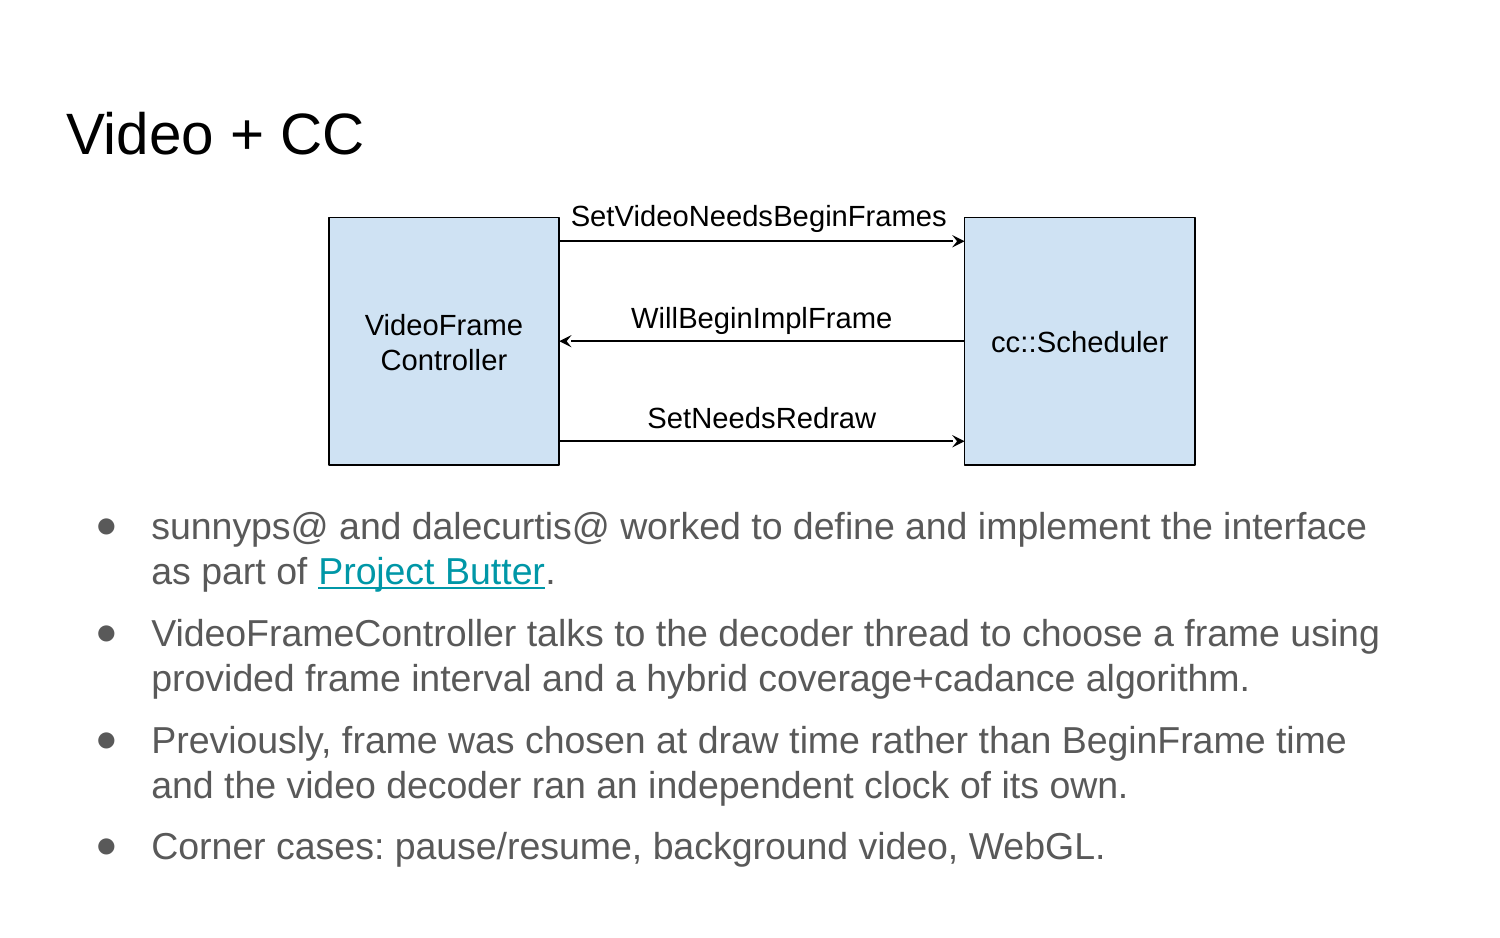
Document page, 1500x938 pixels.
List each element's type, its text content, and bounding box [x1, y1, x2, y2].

title Video + CC [51, 81, 1449, 186]
text_box SetNeedsRedraw [584, 384, 940, 440]
text_box cc::Scheduler [964, 217, 1196, 465]
text_box SetVideoNeedsBeginFrames [520, 182, 998, 245]
text_box VideoFrame Controller [328, 217, 560, 465]
list sunnyps@ and dalecurtis@ worked to define and implement the interface as part of Project Butter. VideoFrameController talks to the decoder thread to choose a frame using provided frame interval and a hybrid coverage+cadance algorithm. Previously, frame was chosen at draw time rather than BeginFrame time and the video decoder ran an independent clock of its own. Corner cases: pause/resume, background video, WebGL. [61, 487, 1412, 868]
text_box WillBeginImplFrame [584, 284, 940, 340]
